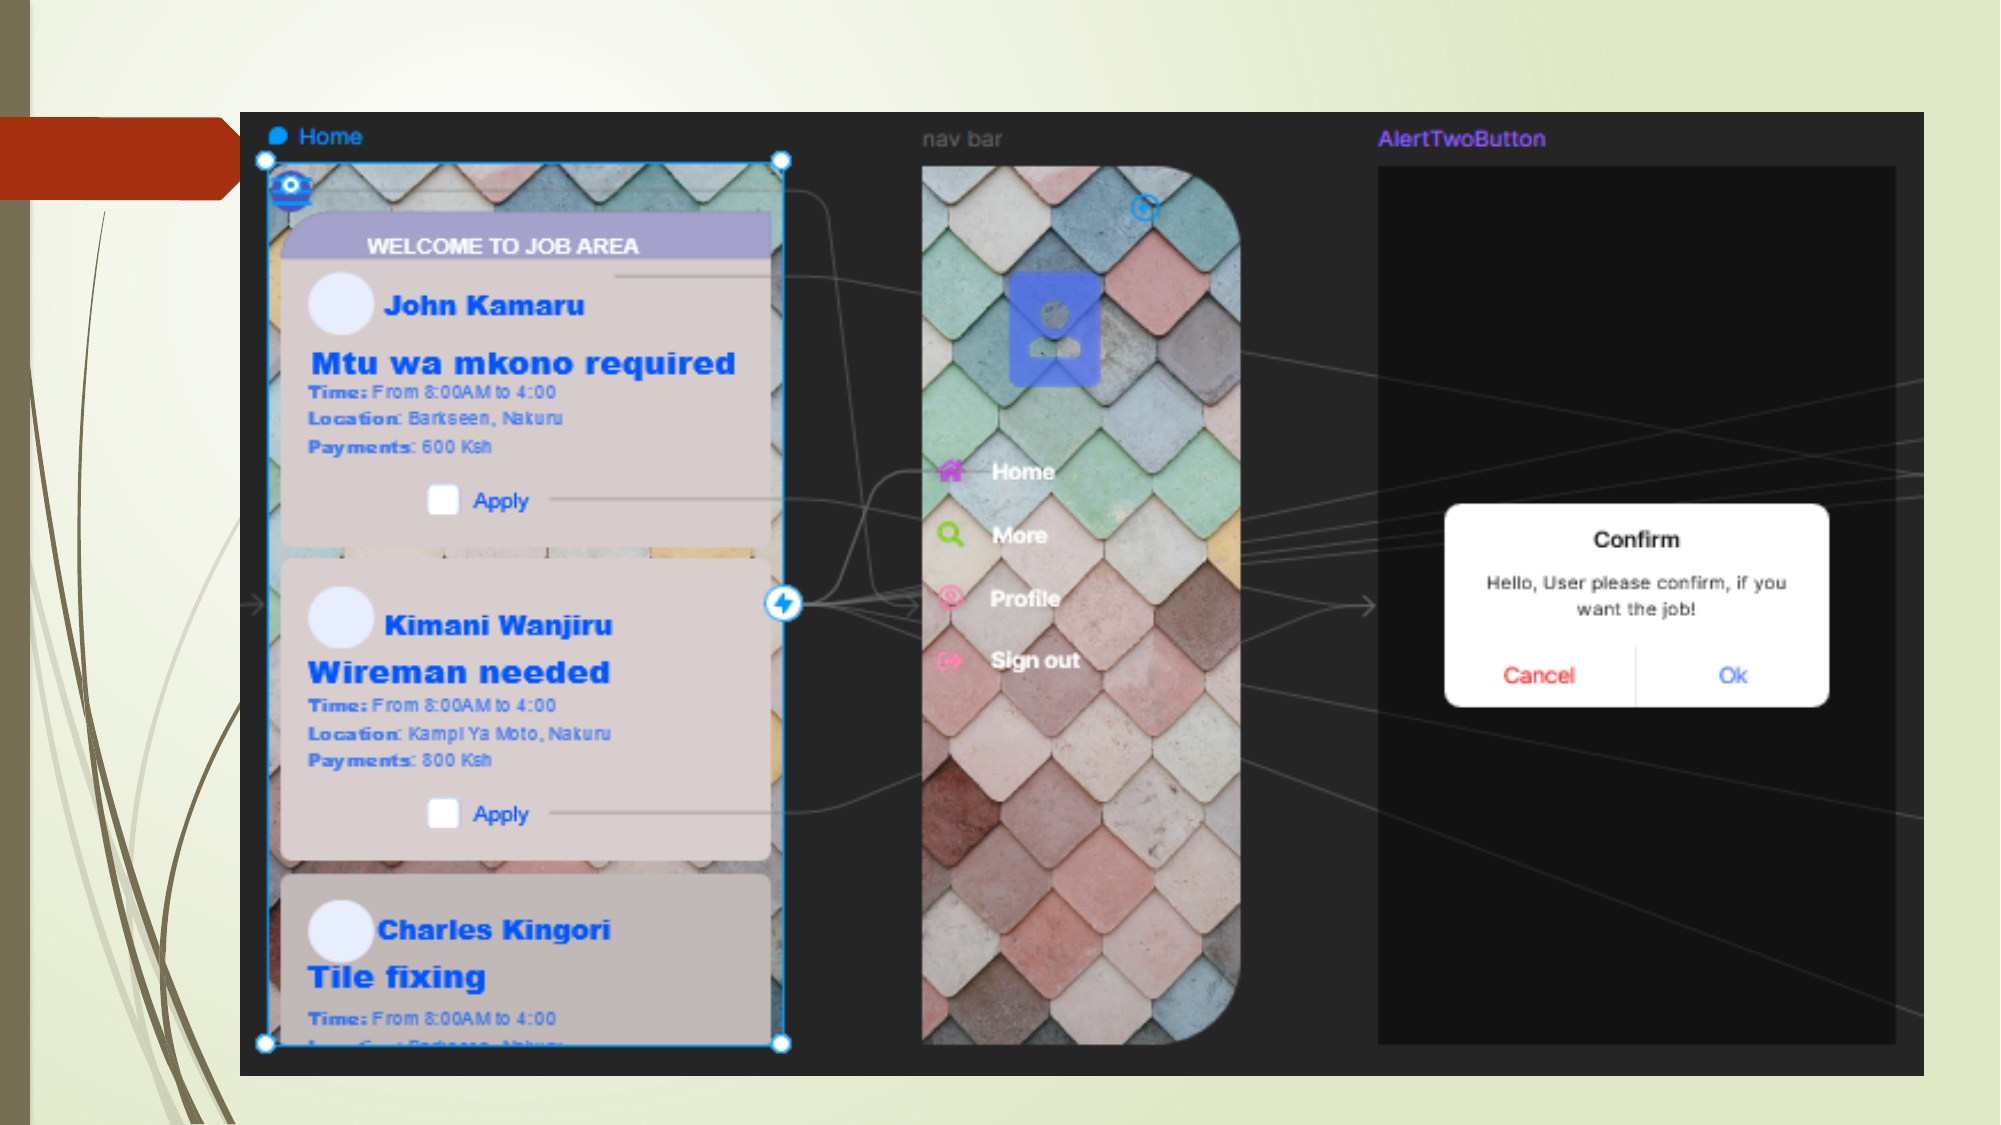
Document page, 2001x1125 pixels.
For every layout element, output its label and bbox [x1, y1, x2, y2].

list [240, 112, 1925, 1077]
